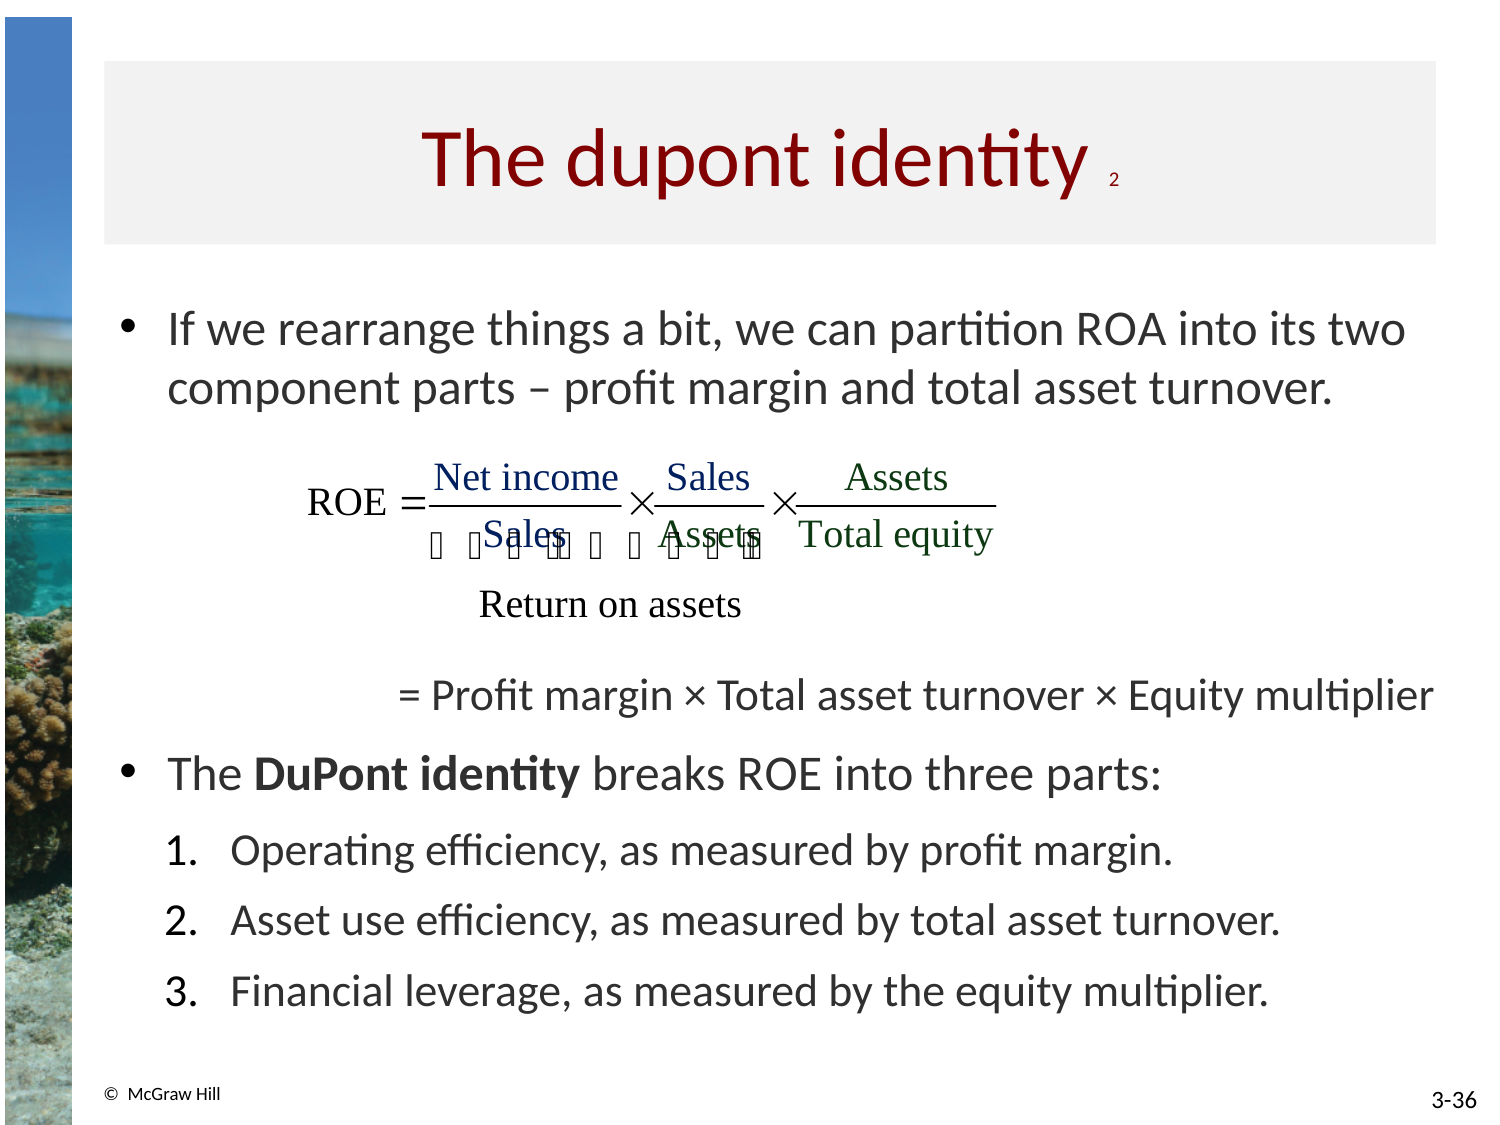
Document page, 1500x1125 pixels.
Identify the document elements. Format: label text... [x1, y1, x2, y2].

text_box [300, 452, 1006, 648]
title The dupont identity 2 [104, 61, 1436, 245]
list Operating efficiency, as measured by profit margin. Asset use efficiency, as measured by total asset turnover. Financial leverage, as measured by the equity multiplier. [149, 818, 1442, 1029]
list If we rearrange things a bit, we can partition R O A into its two component parts – profit margin and total asset turnover. [104, 287, 1436, 432]
picture [5, 17, 72, 1125]
list = Profit margin × Total asset turnover × Equity multiplier The DuPont identity breaks R O E into three parts: [104, 656, 1454, 800]
